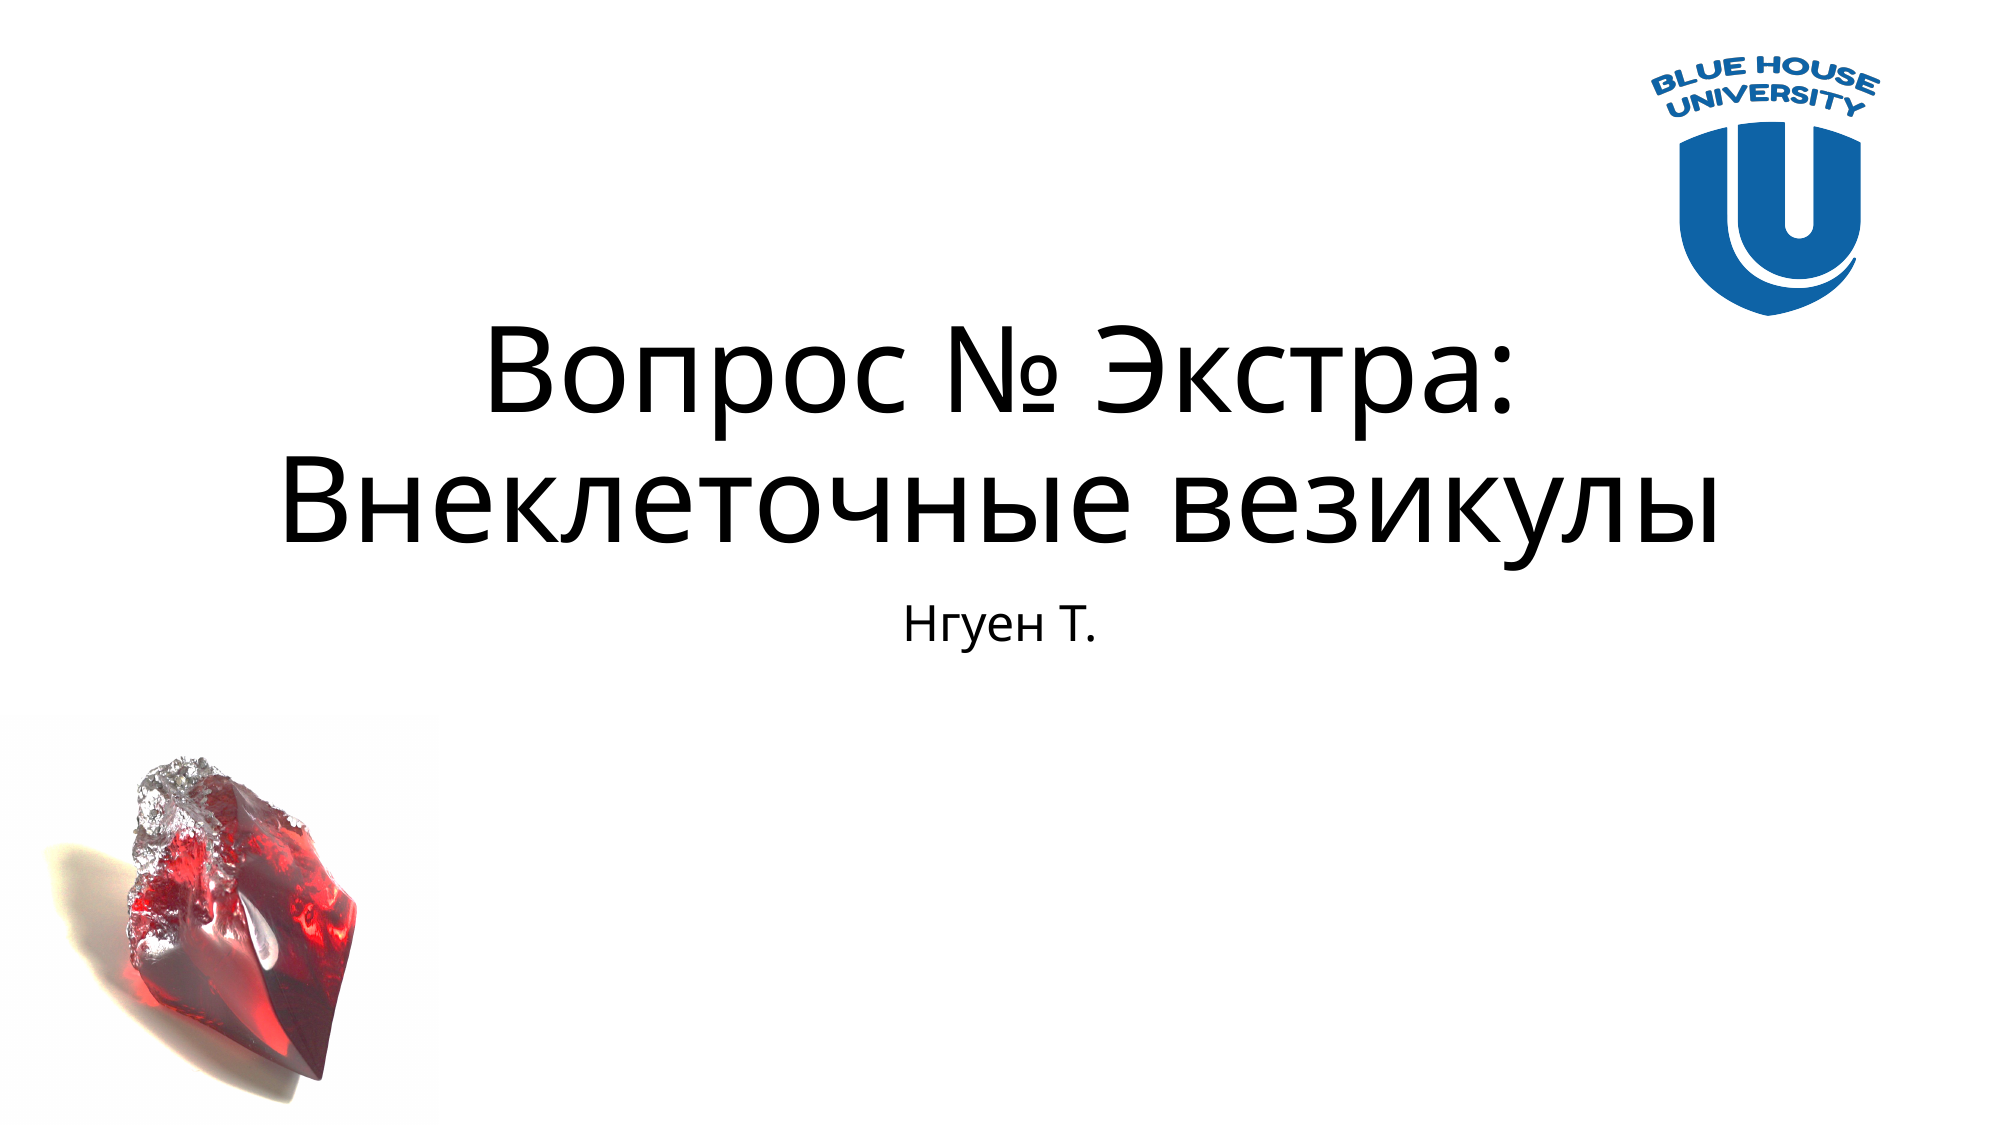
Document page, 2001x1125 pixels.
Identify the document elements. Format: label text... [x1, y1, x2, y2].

title Вопрос № Экстра: Внеклеточные везикулы [249, 184, 1750, 576]
picture [0, 715, 439, 1125]
picture [1626, 44, 1918, 316]
subtitle Нгуен Т. [249, 590, 1750, 863]
